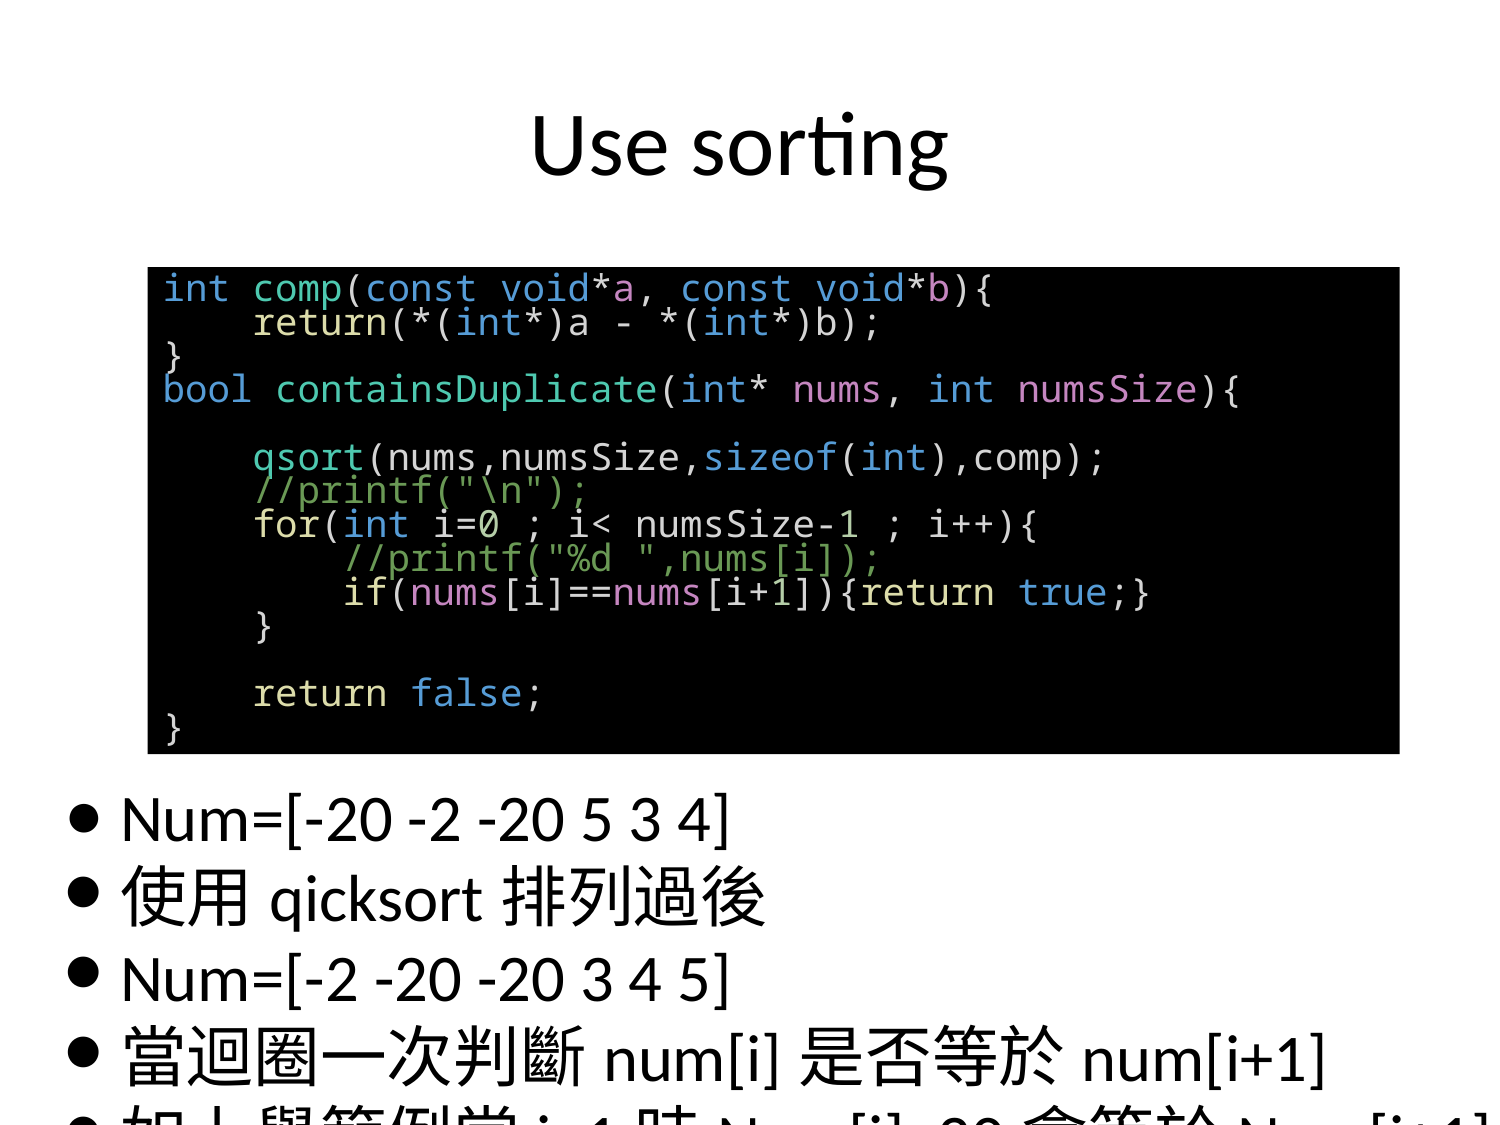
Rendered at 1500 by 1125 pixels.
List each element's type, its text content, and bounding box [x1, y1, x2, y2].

text_box Num=[-20 -2 -20 5 3 4] 使用qicksort排列過後 Num=[-2 -20 -20 3 4 5] 當迴圈一次判斷num[i]是否等於num[i+1] 如上舉範例當i=1時Num[i]=20會等於Num[i+1]所以就可以判斷出是否有重複 [48, 759, 1500, 1125]
title Use sorting [75, 45, 1425, 233]
text_box int comp(const void*a, const void*b){ return(*(int*)a - *(int*)b); } bool containsDuplicate(int* nums, int numsSize){ qsort(nums,numsSize,sizeof(int),comp); //printf("\n"); for(int i=0 ; i< numsSize-1 ; i++){ //printf("%d ",nums[i]); if(nums[i]==nums[i+1]){return true;} } return false; } [147, 267, 1400, 755]
